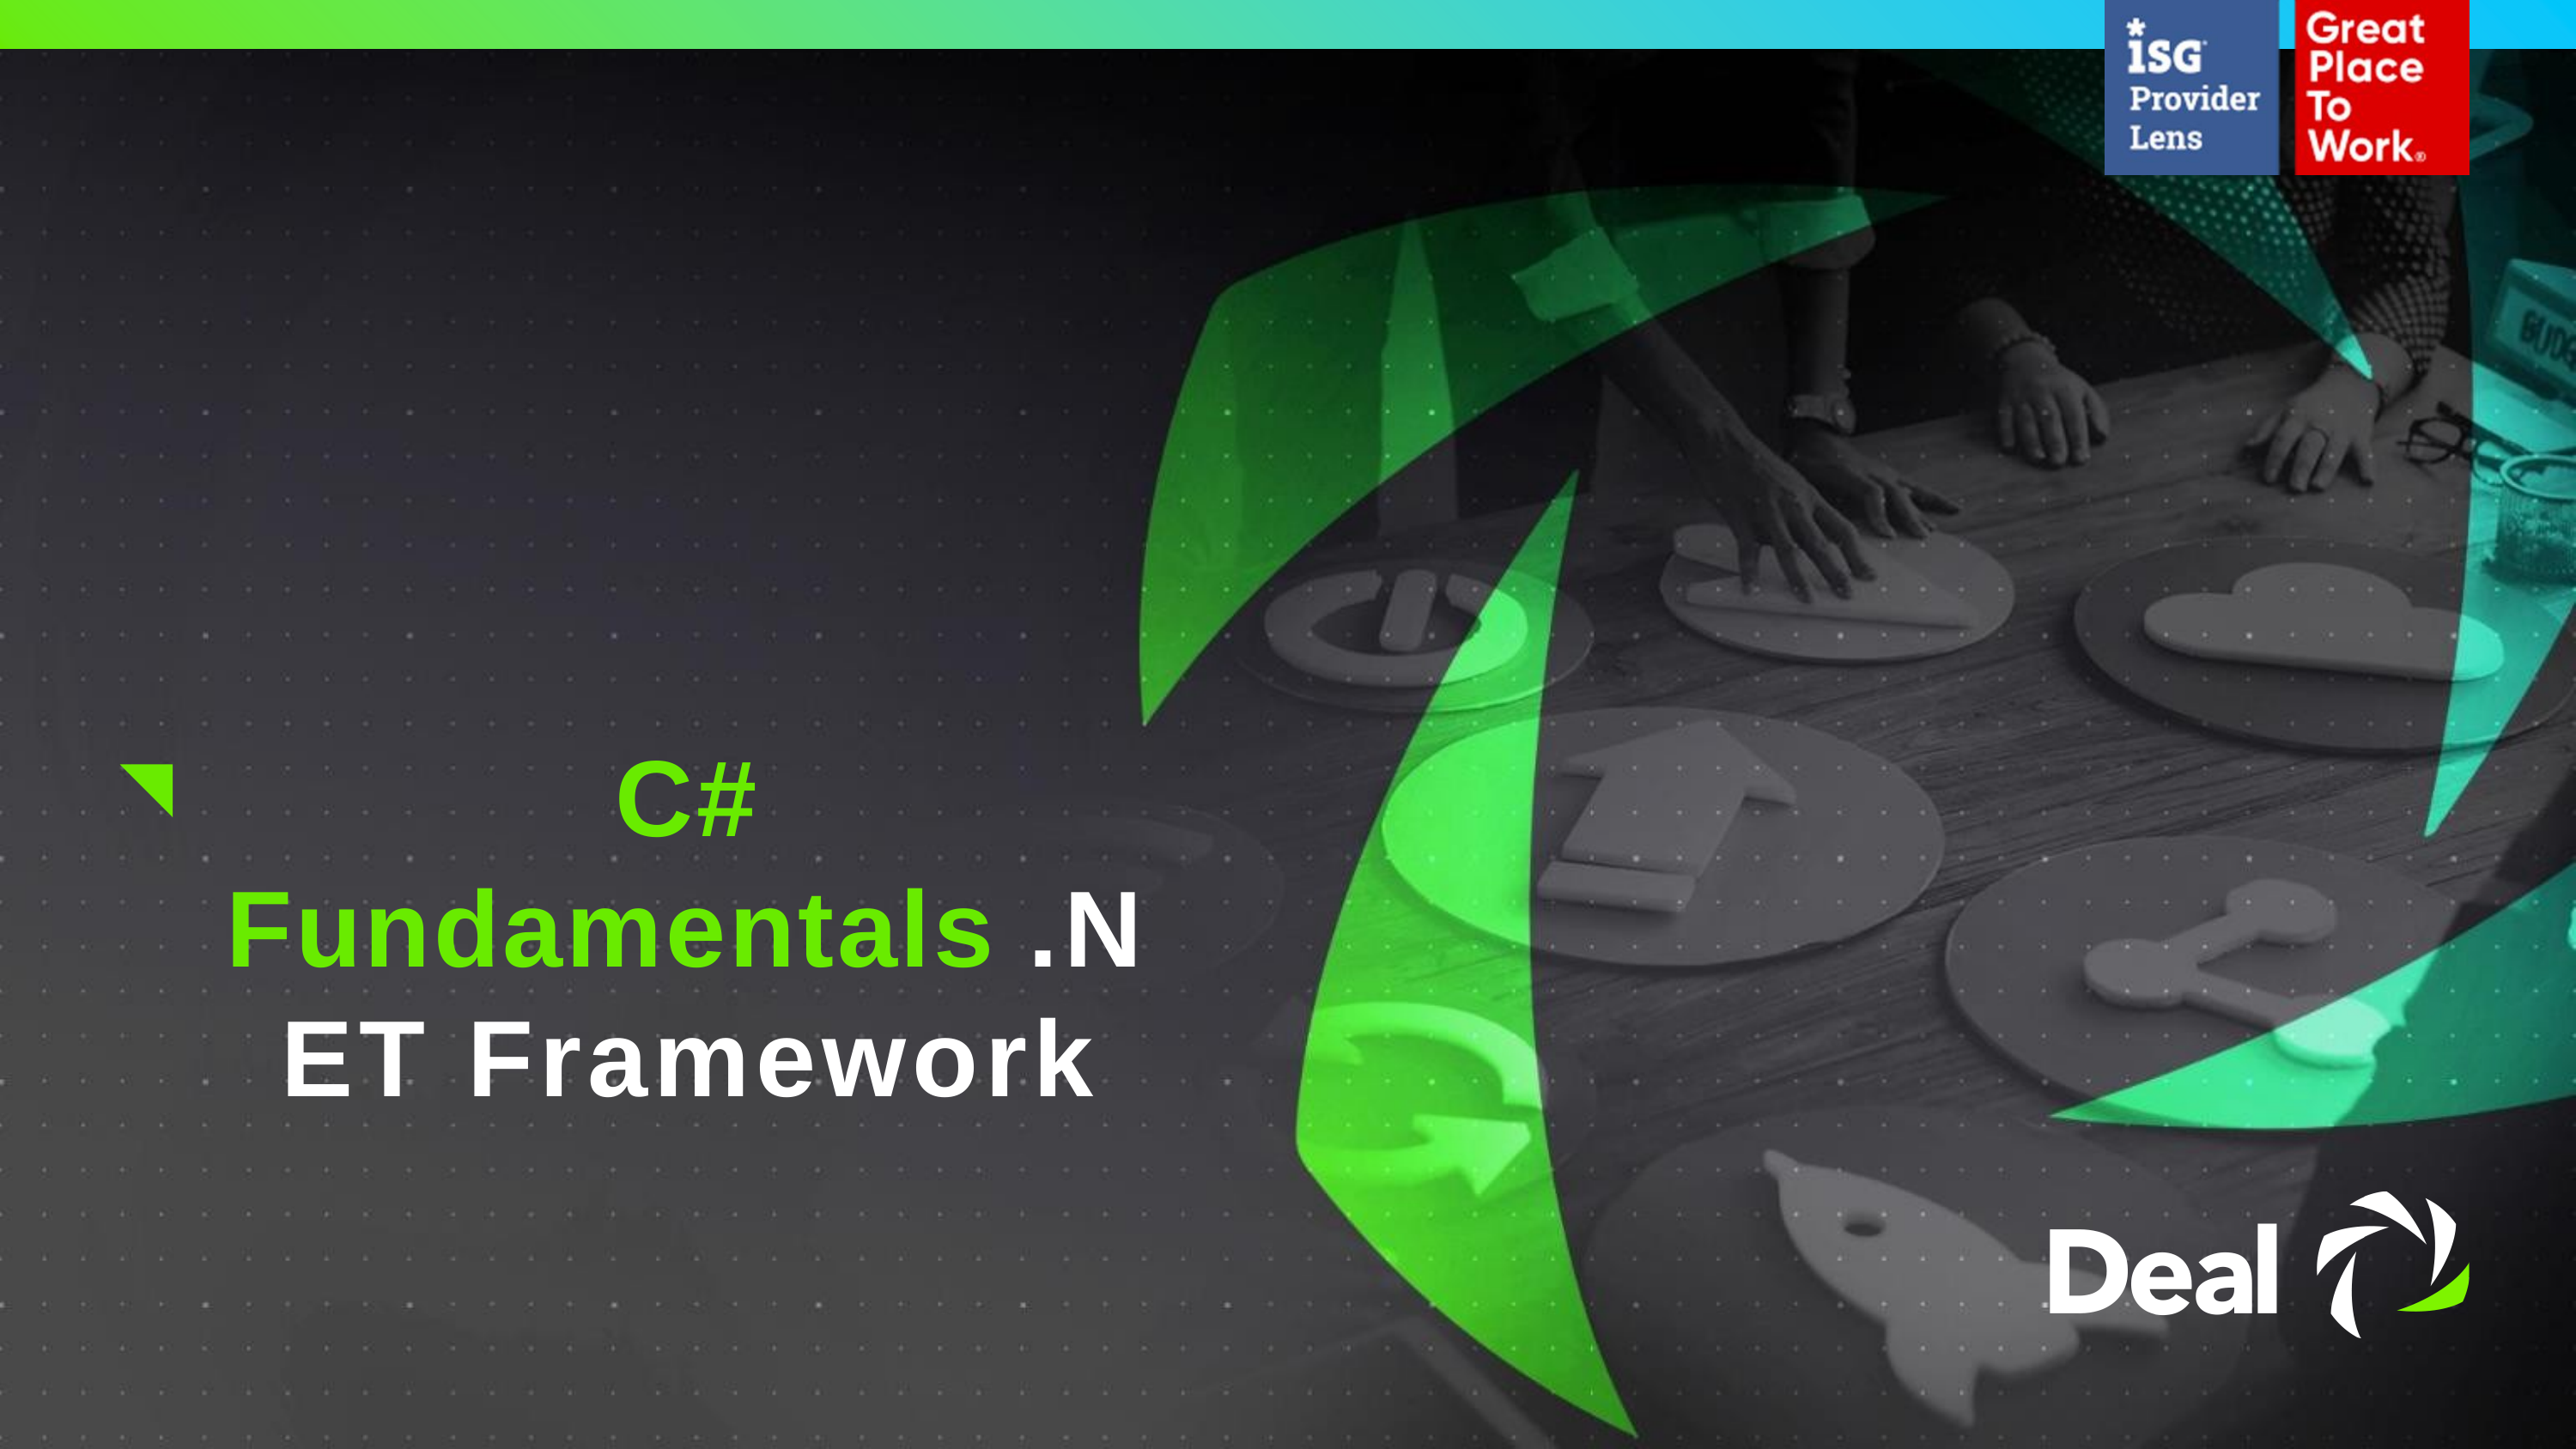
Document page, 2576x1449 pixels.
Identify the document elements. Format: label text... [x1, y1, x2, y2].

text_box [2050, 1191, 2470, 1338]
title C# Fundamentals .NET Framework [193, 726, 1181, 1119]
text_box [0, 49, 2576, 1449]
text_box [0, 0, 2105, 49]
text_box [119, 764, 173, 817]
text_box [2470, 0, 2576, 49]
text_box [2105, 0, 2470, 175]
